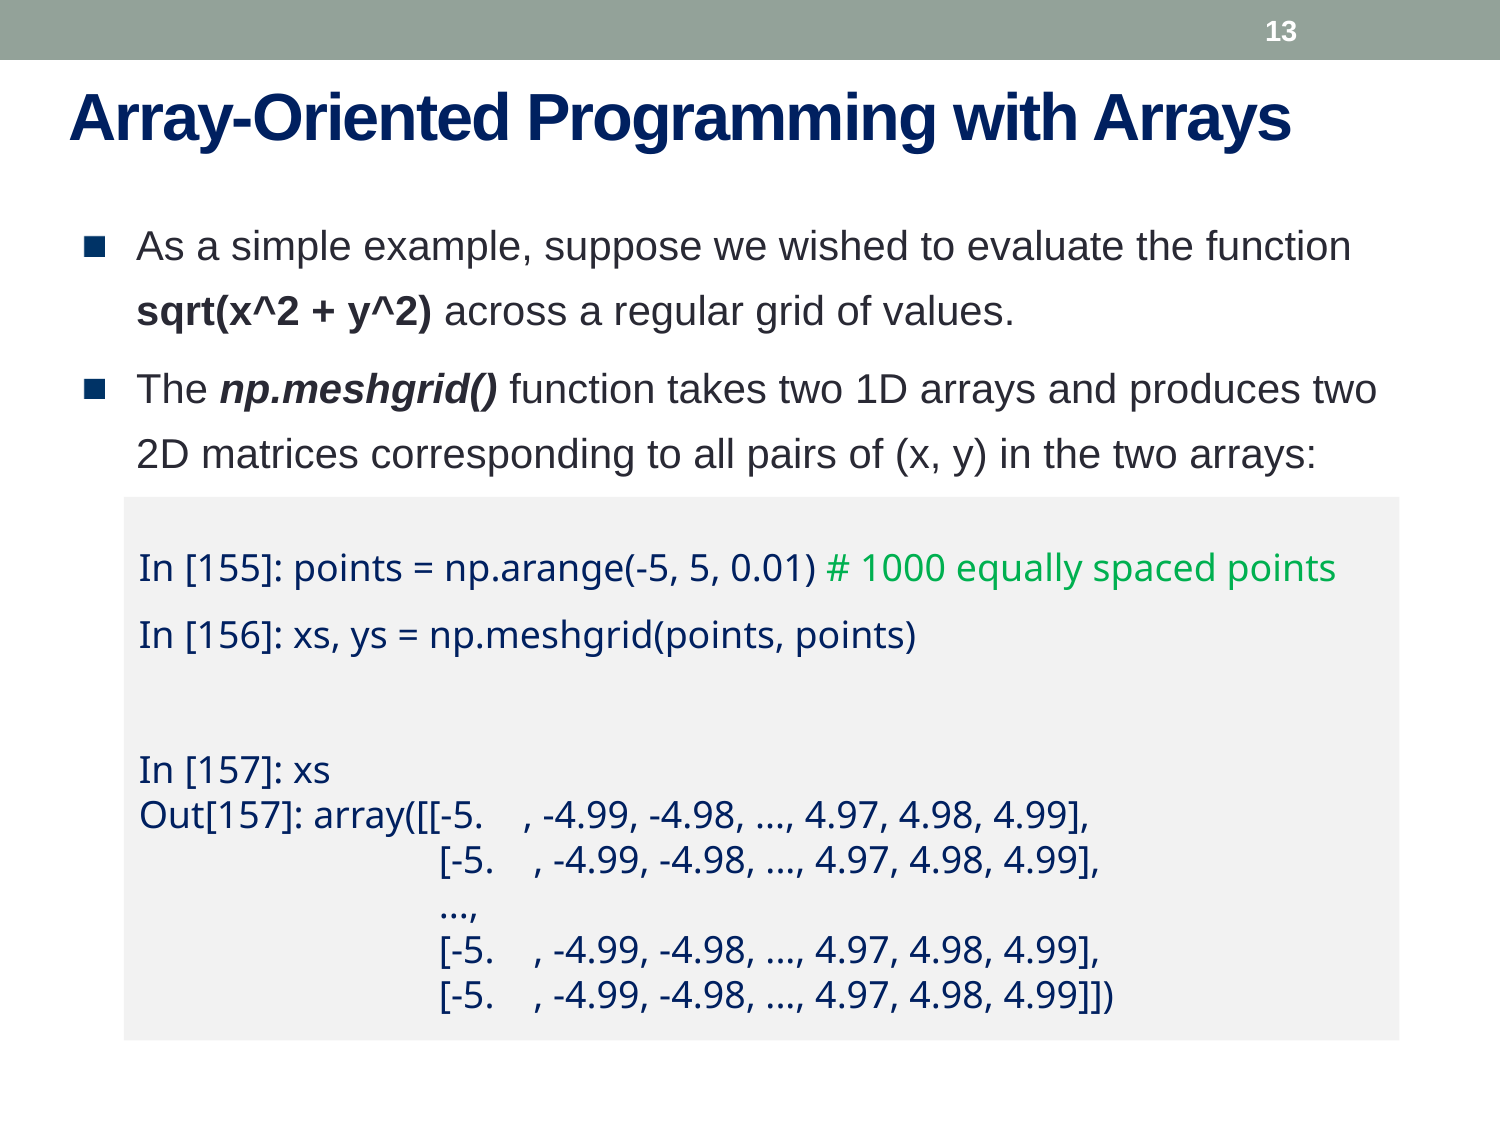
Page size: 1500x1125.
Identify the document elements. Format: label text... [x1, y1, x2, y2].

picture [79, 231, 105, 257]
slide_number 13 [1250, 3, 1425, 57]
text_box In [155]: points = np.arange(-5, 5, 0.01) # 1000 equally spaced points In [156]: xs, ys = np.meshgrid(points, points) In [157]: xs Out[157]: array([[-5. , -4.99, -4.98, ..., 4.97, 4.98, 4.99], [-5. , -4.99, -4.98, ..., 4.97, 4.98, 4.99], ..., [-5. , -4.99, -4.98, ..., 4.97, 4.98, 4.99], [-5. , -4.99, -4.98, ..., 4.97, 4.98, 4.99]]) [122, 495, 1401, 1042]
list As a simple example, suppose we wished to evaluate the function sqrt(x^2 + y^2) across a regular grid of values. The np.meshgrid() function takes two 1D arrays and produces two 2D matrices corresponding to all pairs of (x, y) in the two arrays: [64, 196, 1424, 492]
picture [79, 374, 105, 399]
title Array-Oriented Programming with Arrays [53, 54, 1479, 173]
